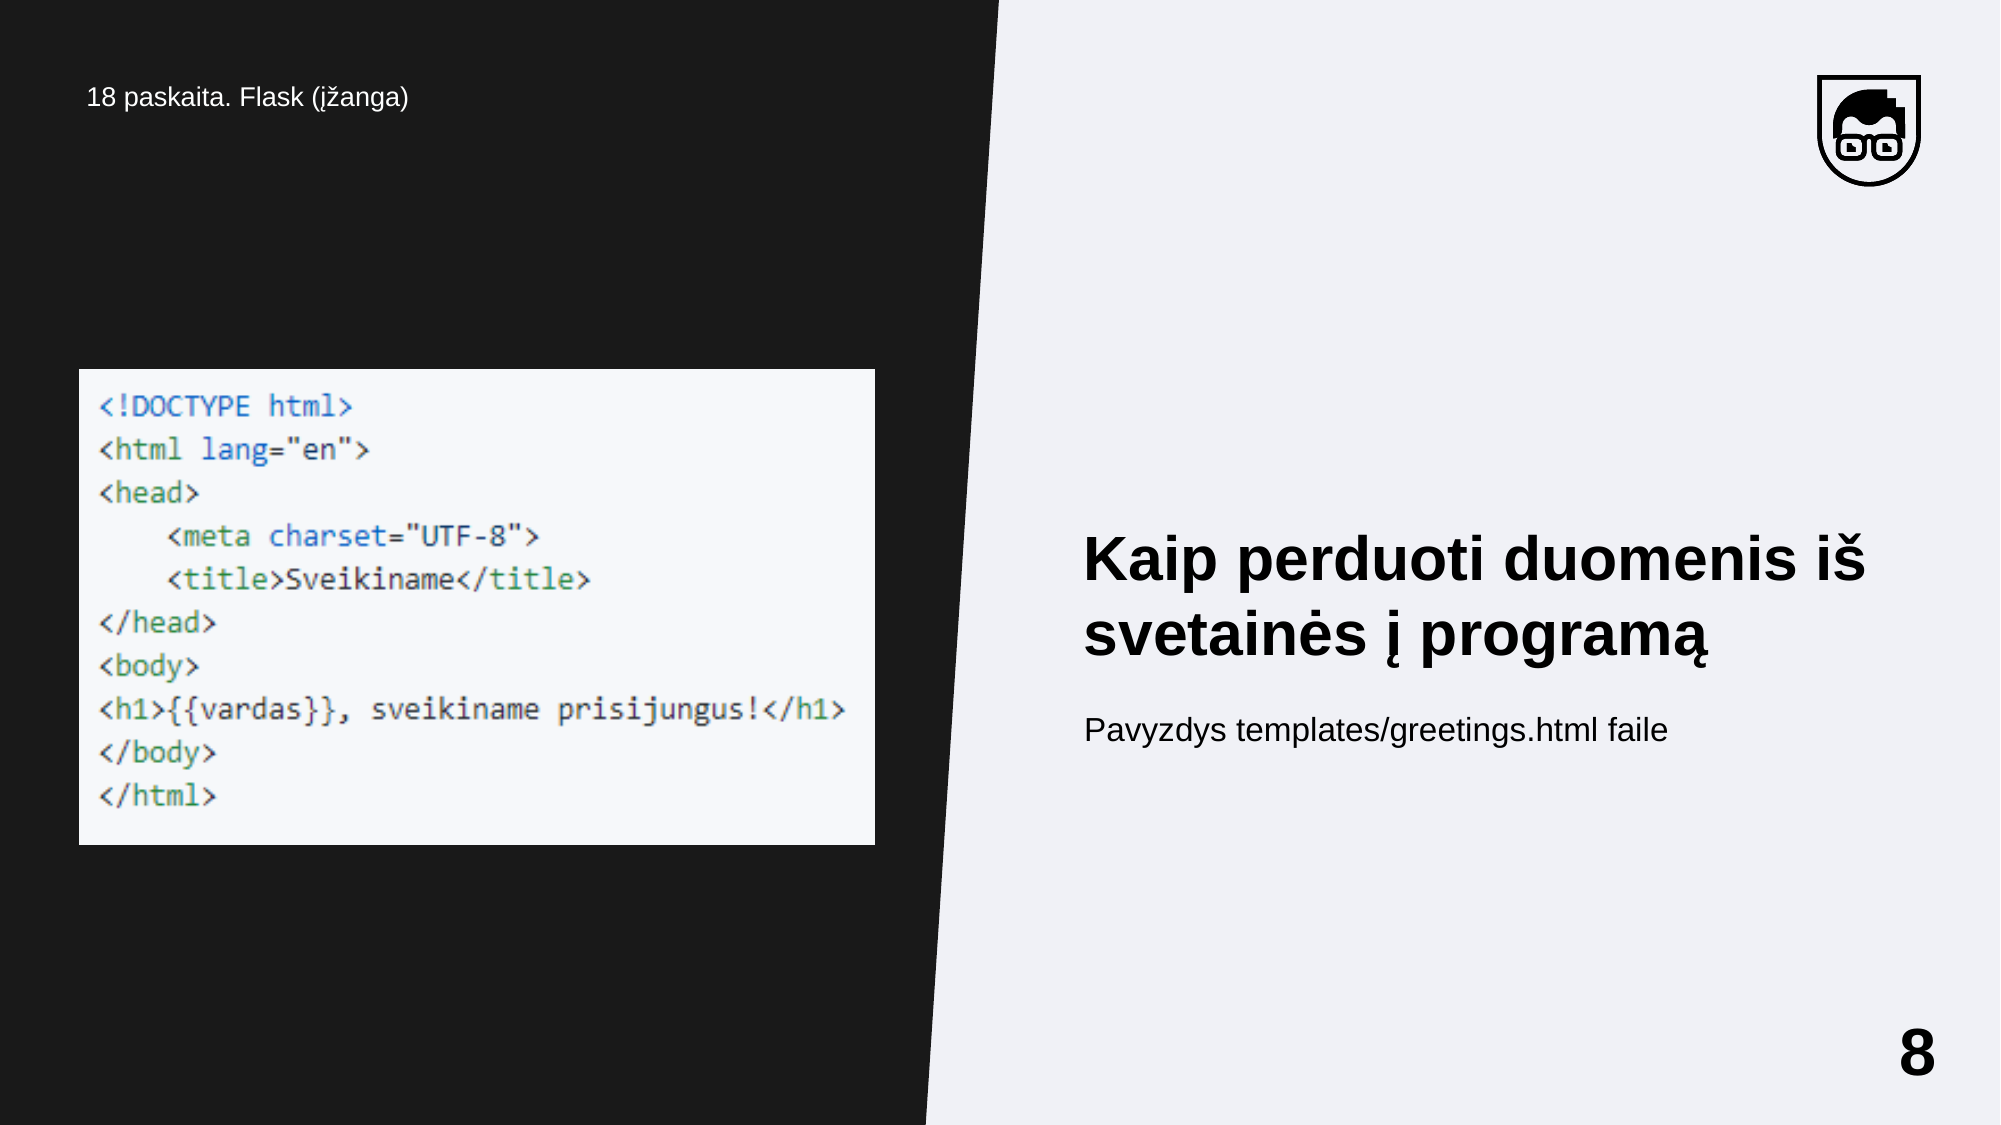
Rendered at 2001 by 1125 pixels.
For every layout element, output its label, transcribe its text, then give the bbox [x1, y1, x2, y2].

picture [78, 369, 875, 846]
text_box Kaip perduoti duomenis iš svetainės į programą [1076, 511, 1949, 680]
text_box 18 paskaita. Flask (įžanga) [78, 75, 1000, 150]
text_box Pavyzdys templates/greetings.html faile [1076, 705, 1772, 781]
text_box 8 [1884, 1001, 1952, 1097]
